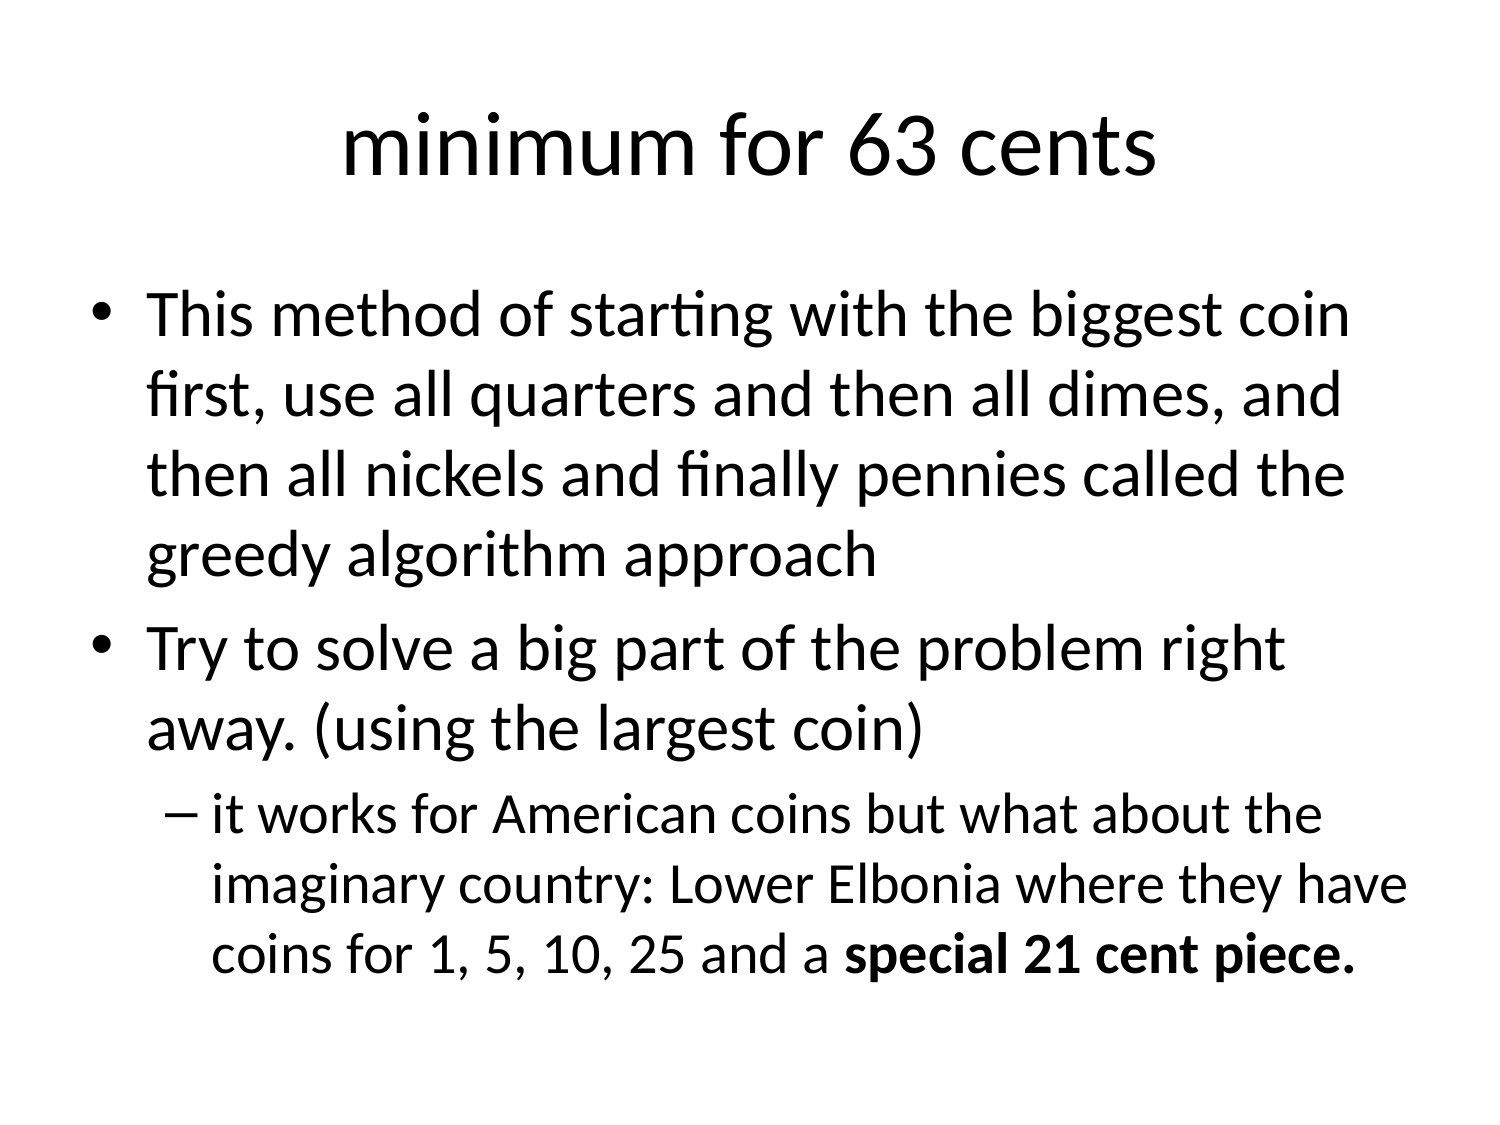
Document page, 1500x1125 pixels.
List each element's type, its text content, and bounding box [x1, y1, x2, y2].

list This method of starting with the biggest coin first, use all quarters and then all dimes, and then all nickels and finally pennies called the greedy algorithm approach Try to solve a big part of the problem right away. (using the largest coin) it works for American coins but what about the imaginary country: Lower Elbonia where they have coins for 1, 5, 10, 25 and a special 21 cent piece. [75, 262, 1425, 1005]
title minimum for 63 cents [75, 45, 1425, 233]
